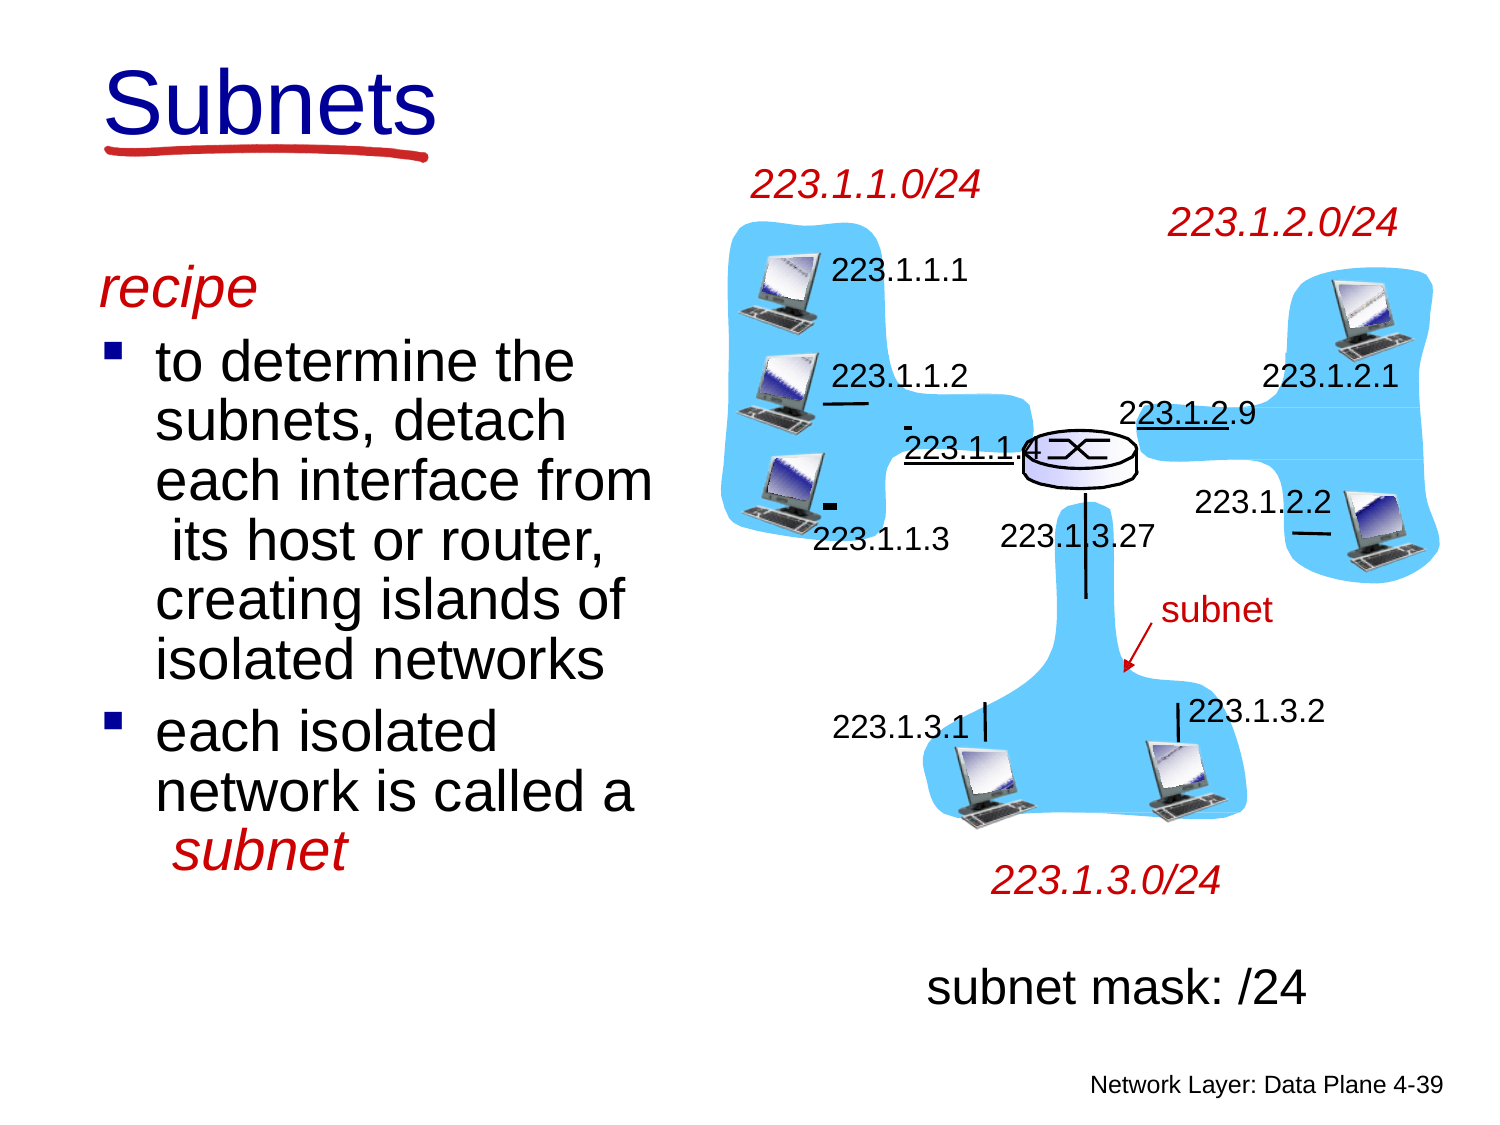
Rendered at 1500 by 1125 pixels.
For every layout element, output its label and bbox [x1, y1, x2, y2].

text_box [1159, 583, 1276, 631]
text_box [716, 221, 954, 558]
text_box [1192, 268, 1447, 584]
text_box [748, 155, 985, 208]
slide_number [625, 1010, 1458, 1125]
text_box [830, 493, 1330, 836]
text_box [924, 952, 1310, 1010]
table_cell [821, 250, 1404, 467]
text_box [989, 851, 1225, 904]
text_box [102, 139, 432, 168]
text_box [97, 247, 657, 883]
text_box [1023, 467, 1138, 489]
table_header [821, 199, 1404, 250]
title [100, 40, 441, 231]
